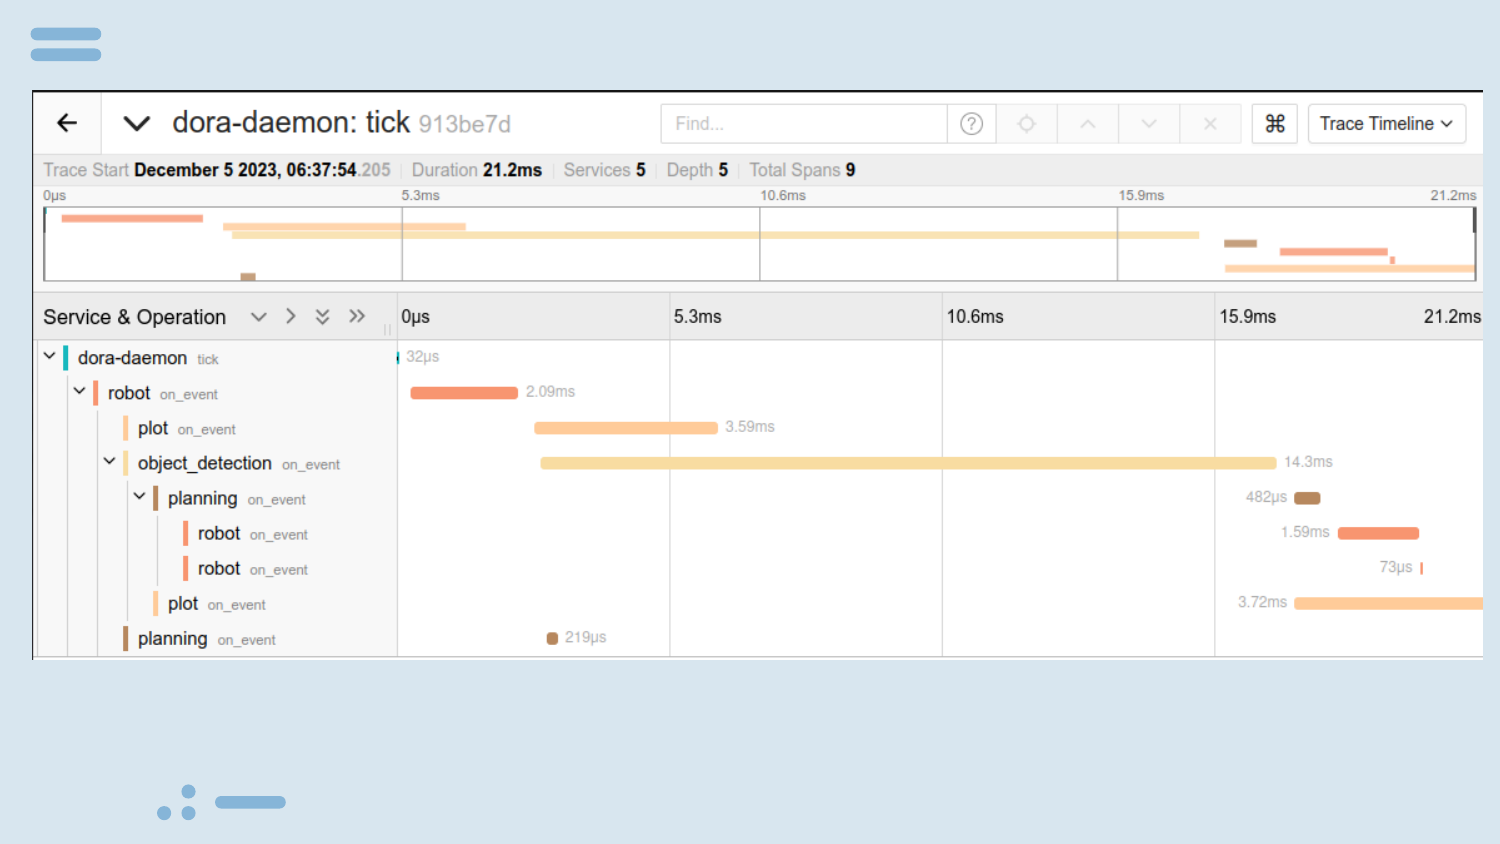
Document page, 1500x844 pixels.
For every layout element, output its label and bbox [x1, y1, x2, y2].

picture [32, 90, 1484, 660]
